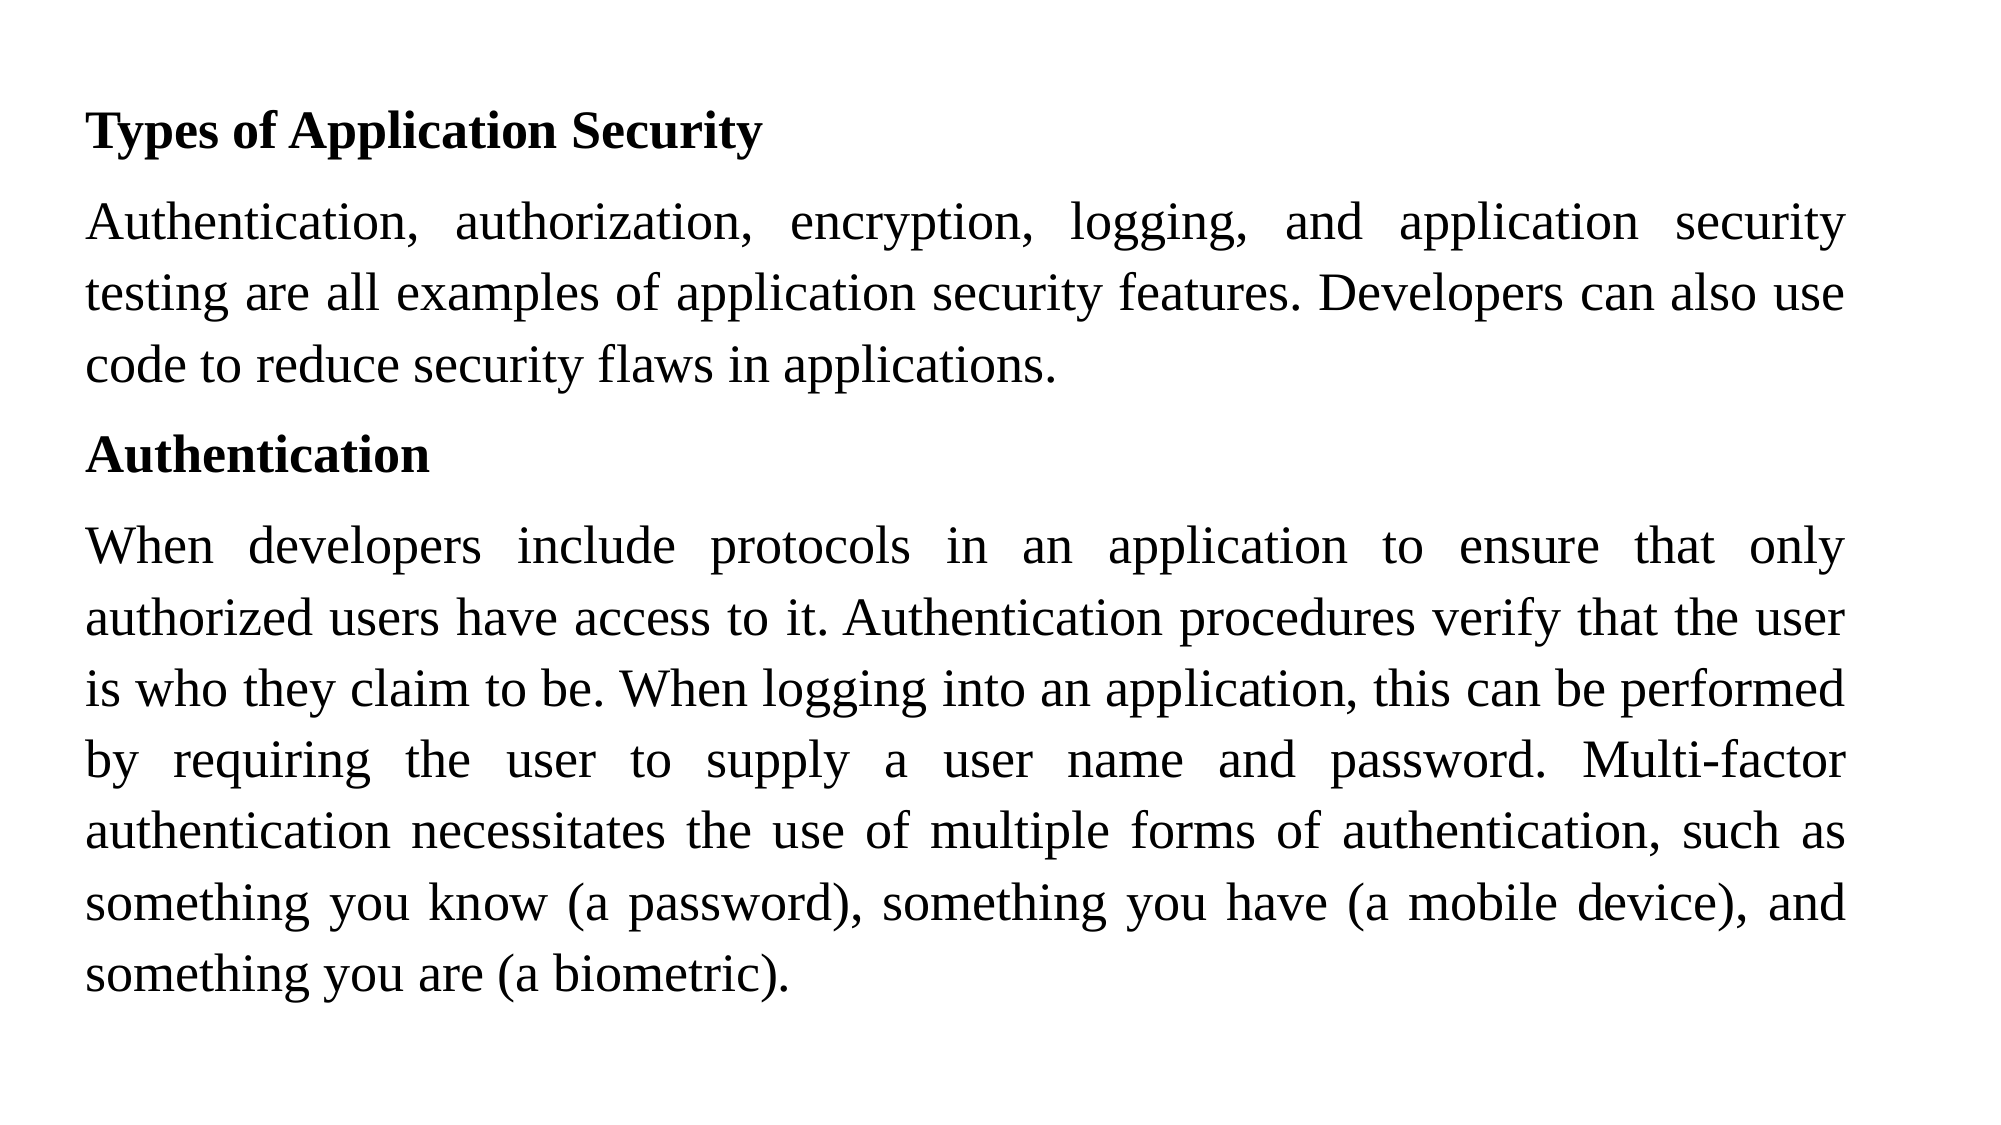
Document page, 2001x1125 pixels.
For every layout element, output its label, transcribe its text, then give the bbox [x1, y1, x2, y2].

list Types of Application Security Authentication, authorization, encryption, logging, and application security testing are all examples of application security features. Developers can also use code to reduce security flaws in applications. Authentication When developers include protocols in an application to ensure that only authorized users have access to it. Authentication procedures verify that the user is who they claim to be. When logging into an application, this can be performed by requiring the user to supply a user name and password. Multi-factor authentication necessitates the use of multiple forms of authentication, such as something you know (a password), something you have (a mobile device), and something you are (a biometric). [70, 80, 1863, 1014]
